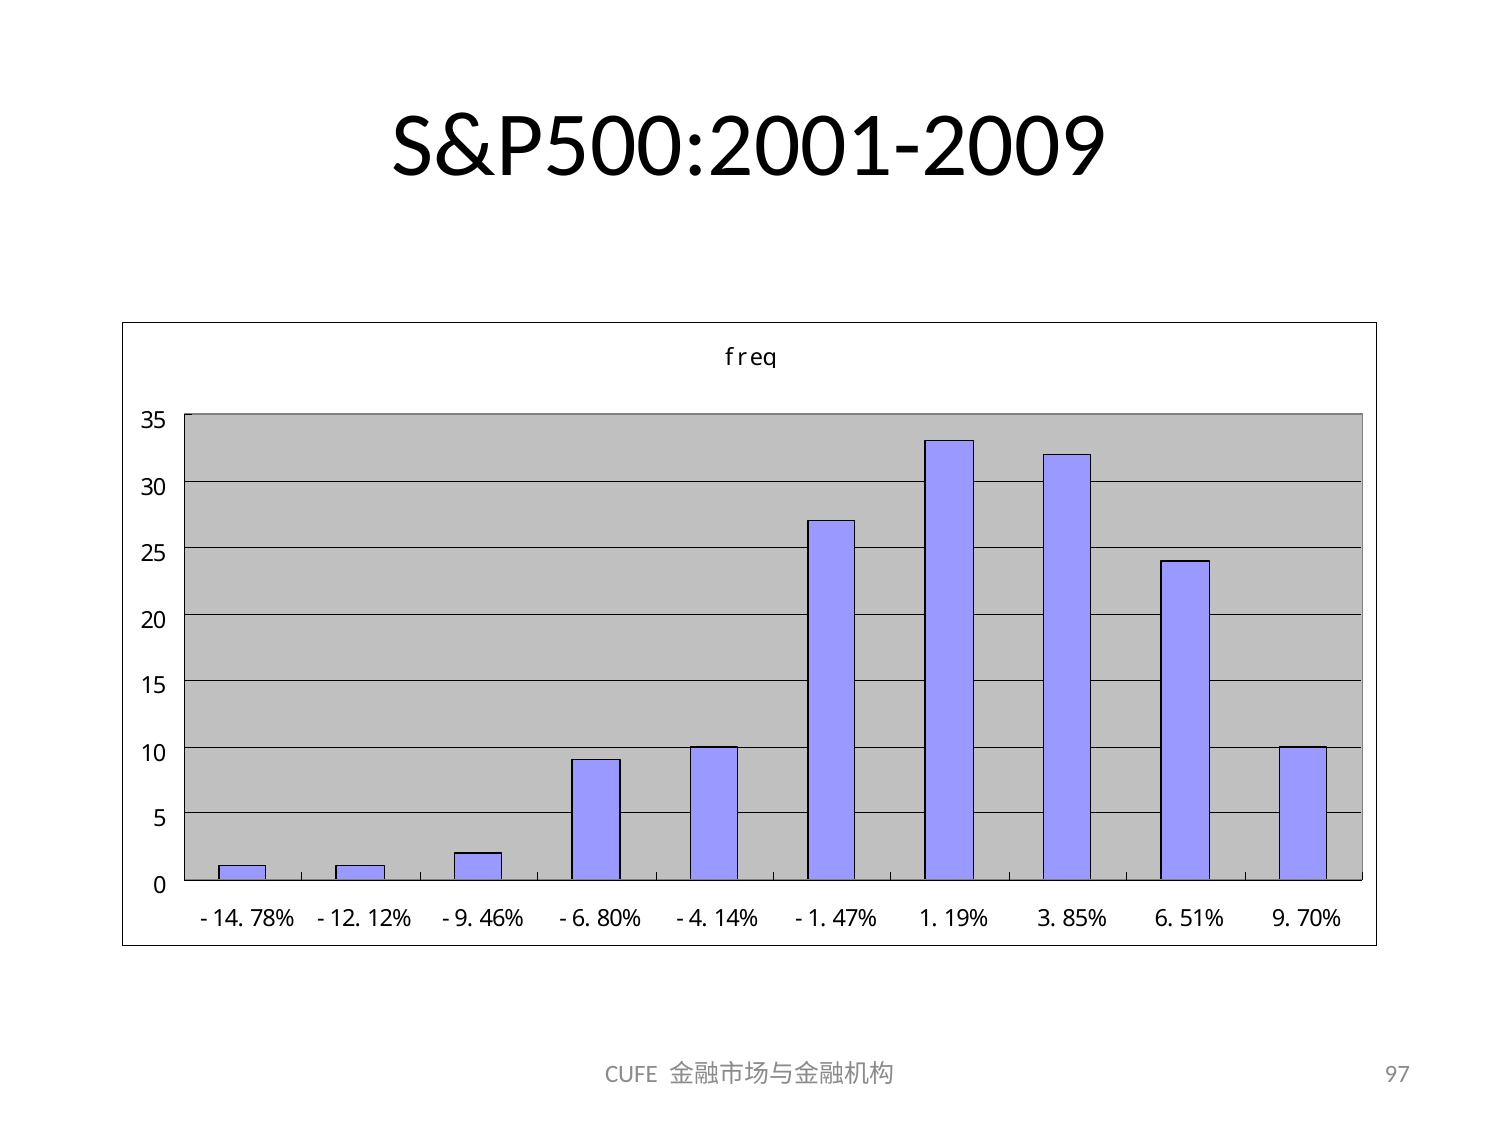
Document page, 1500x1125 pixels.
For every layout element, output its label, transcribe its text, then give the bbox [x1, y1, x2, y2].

footer CUFE 金融市场与金融机构 [512, 1042, 988, 1103]
slide_number 97 [1074, 1042, 1425, 1103]
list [113, 313, 1387, 954]
title S&P500:2001-2009 [75, 45, 1425, 233]
